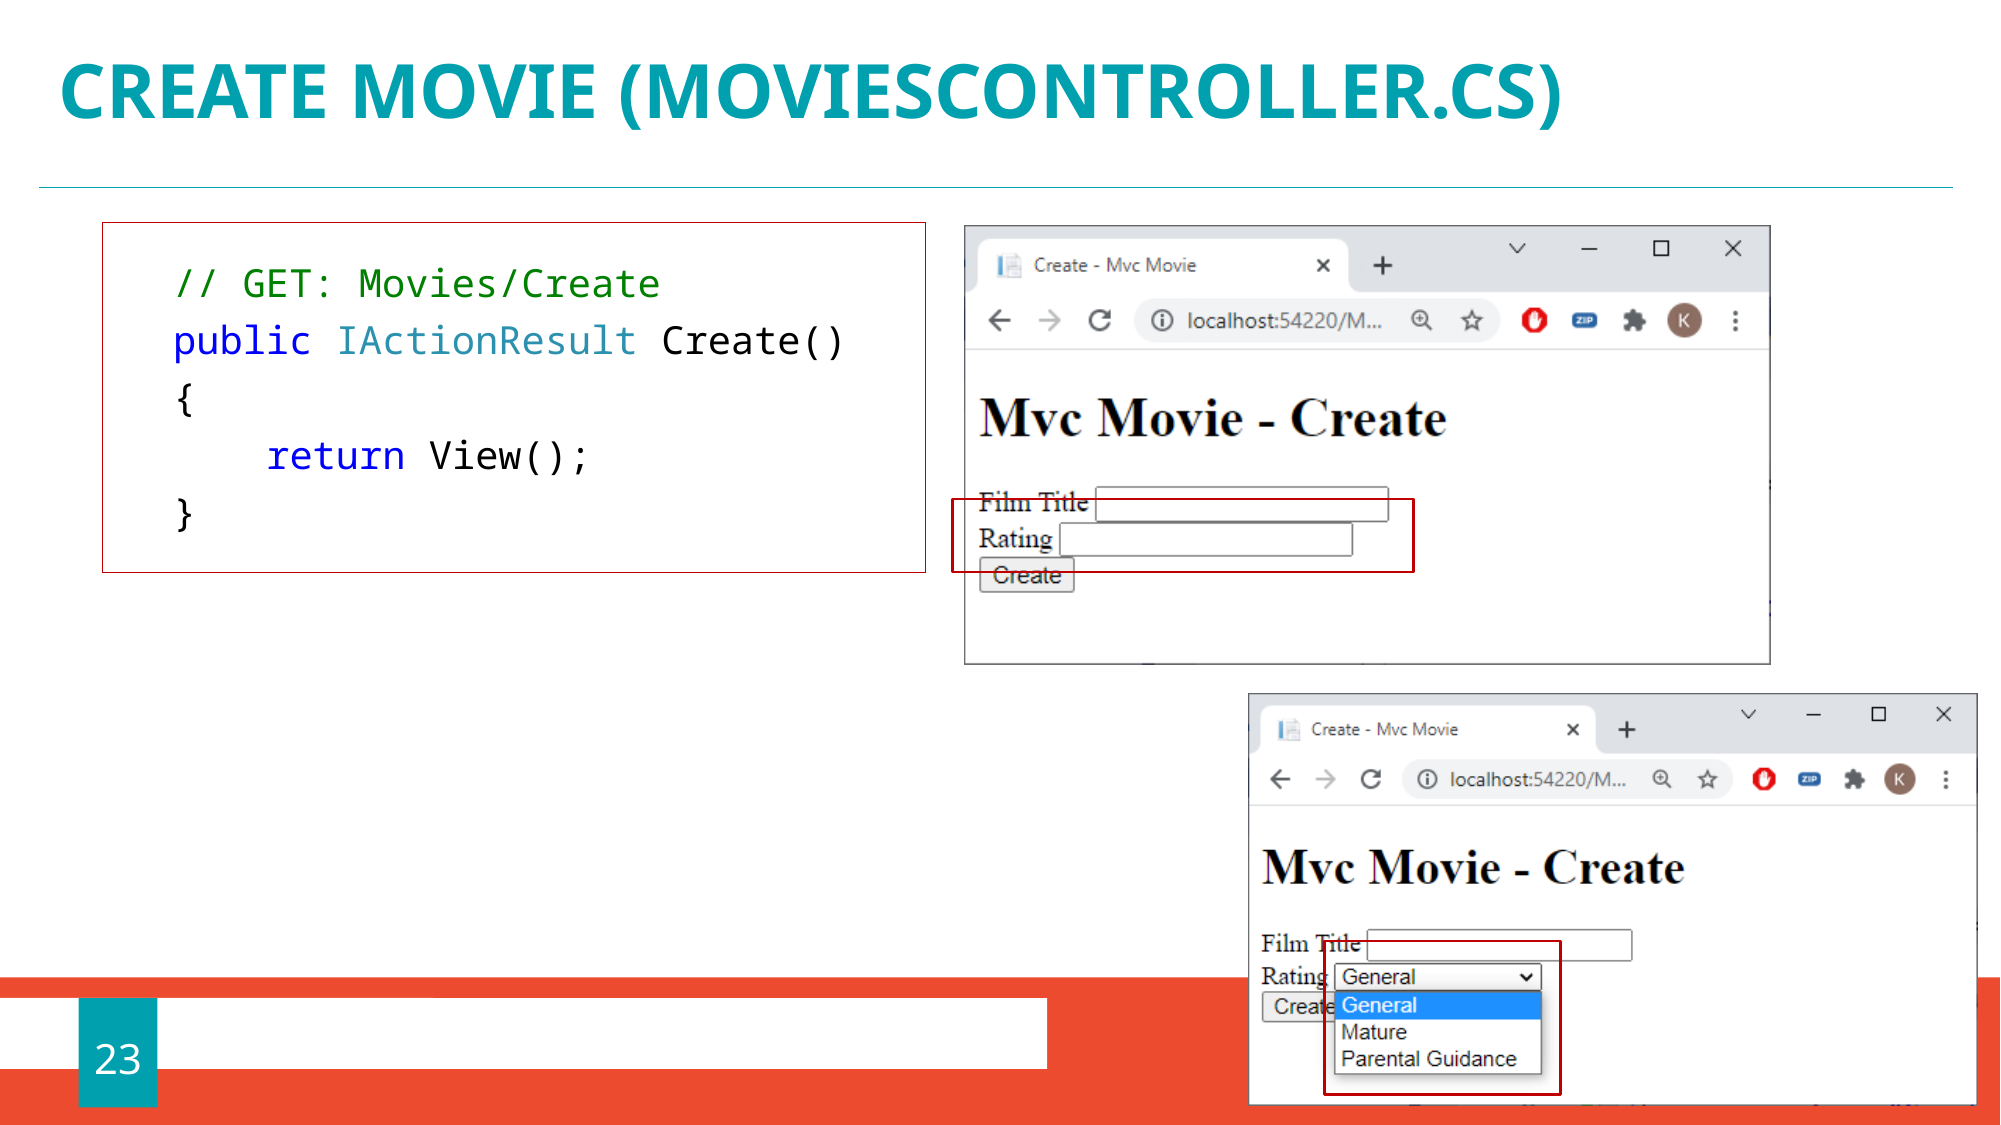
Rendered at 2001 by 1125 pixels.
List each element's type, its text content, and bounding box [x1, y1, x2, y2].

list // GET: Movies/Create public IActionResult Create() { return View(); } [102, 222, 926, 573]
slide_number 23 [78, 998, 158, 1108]
title Create Movie (MoviesController.cs) [0, 0, 2000, 188]
picture [1247, 692, 1978, 1122]
footer [165, 998, 1048, 1069]
picture [964, 225, 1772, 665]
text_box [951, 497, 959, 574]
